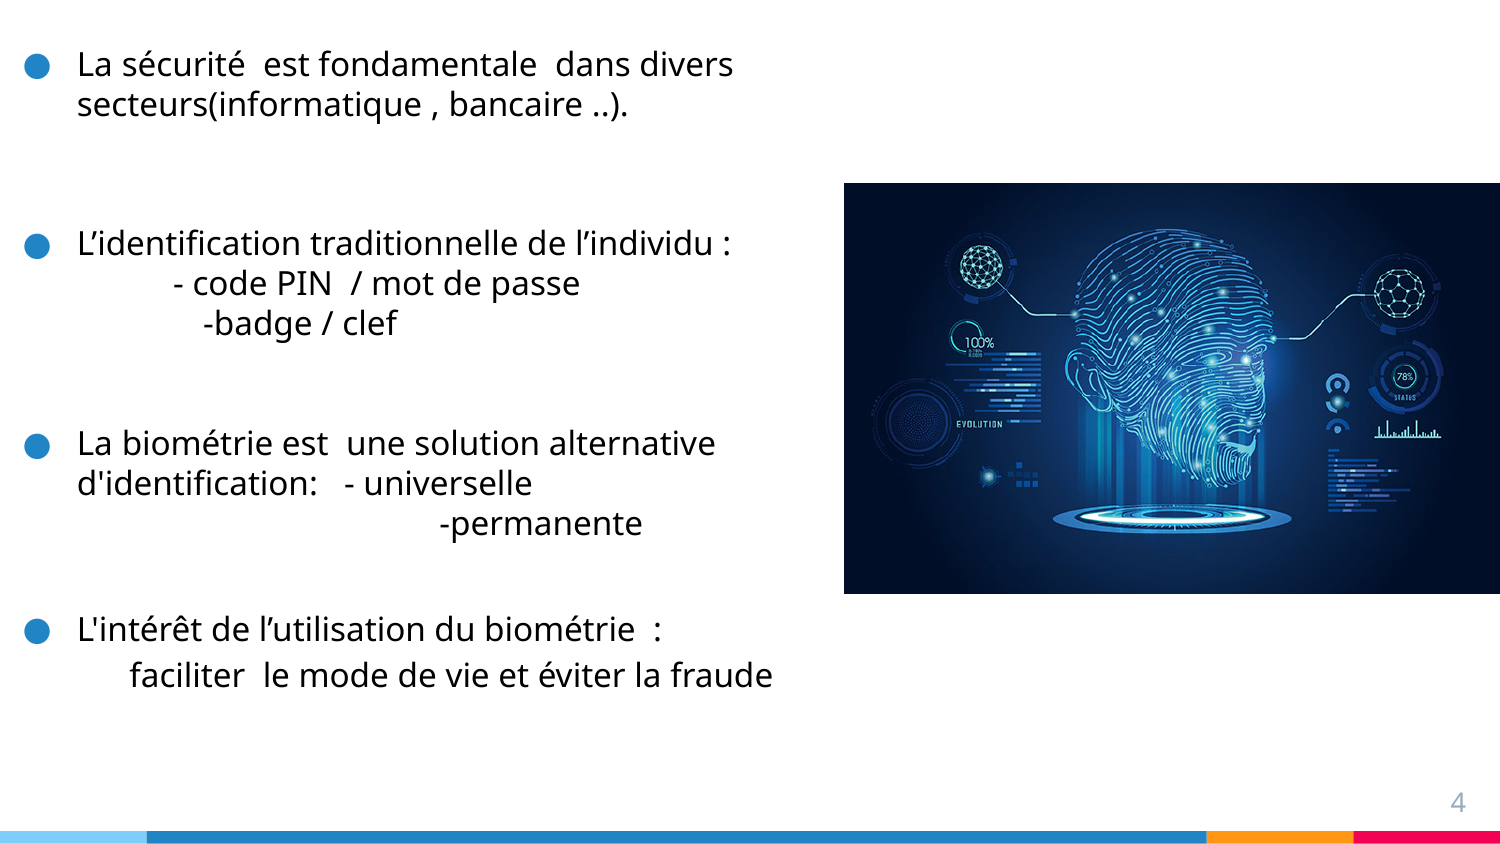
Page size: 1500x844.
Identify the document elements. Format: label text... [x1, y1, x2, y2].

slide_number ‹#› [1391, 770, 1482, 822]
text_box La sécurité est fondamentale dans divers secteurs(informatique , bancaire ..). L’identification traditionnelle de l’individu : - code PIN / mot de passe -badge / clef La biométrie est une solution alternative d'identification: - universelle -permanente L'intérêt de l’utilisation du biométrie : faciliter le mode de vie et éviter la fraude [0, 27, 836, 844]
picture [844, 182, 1500, 594]
